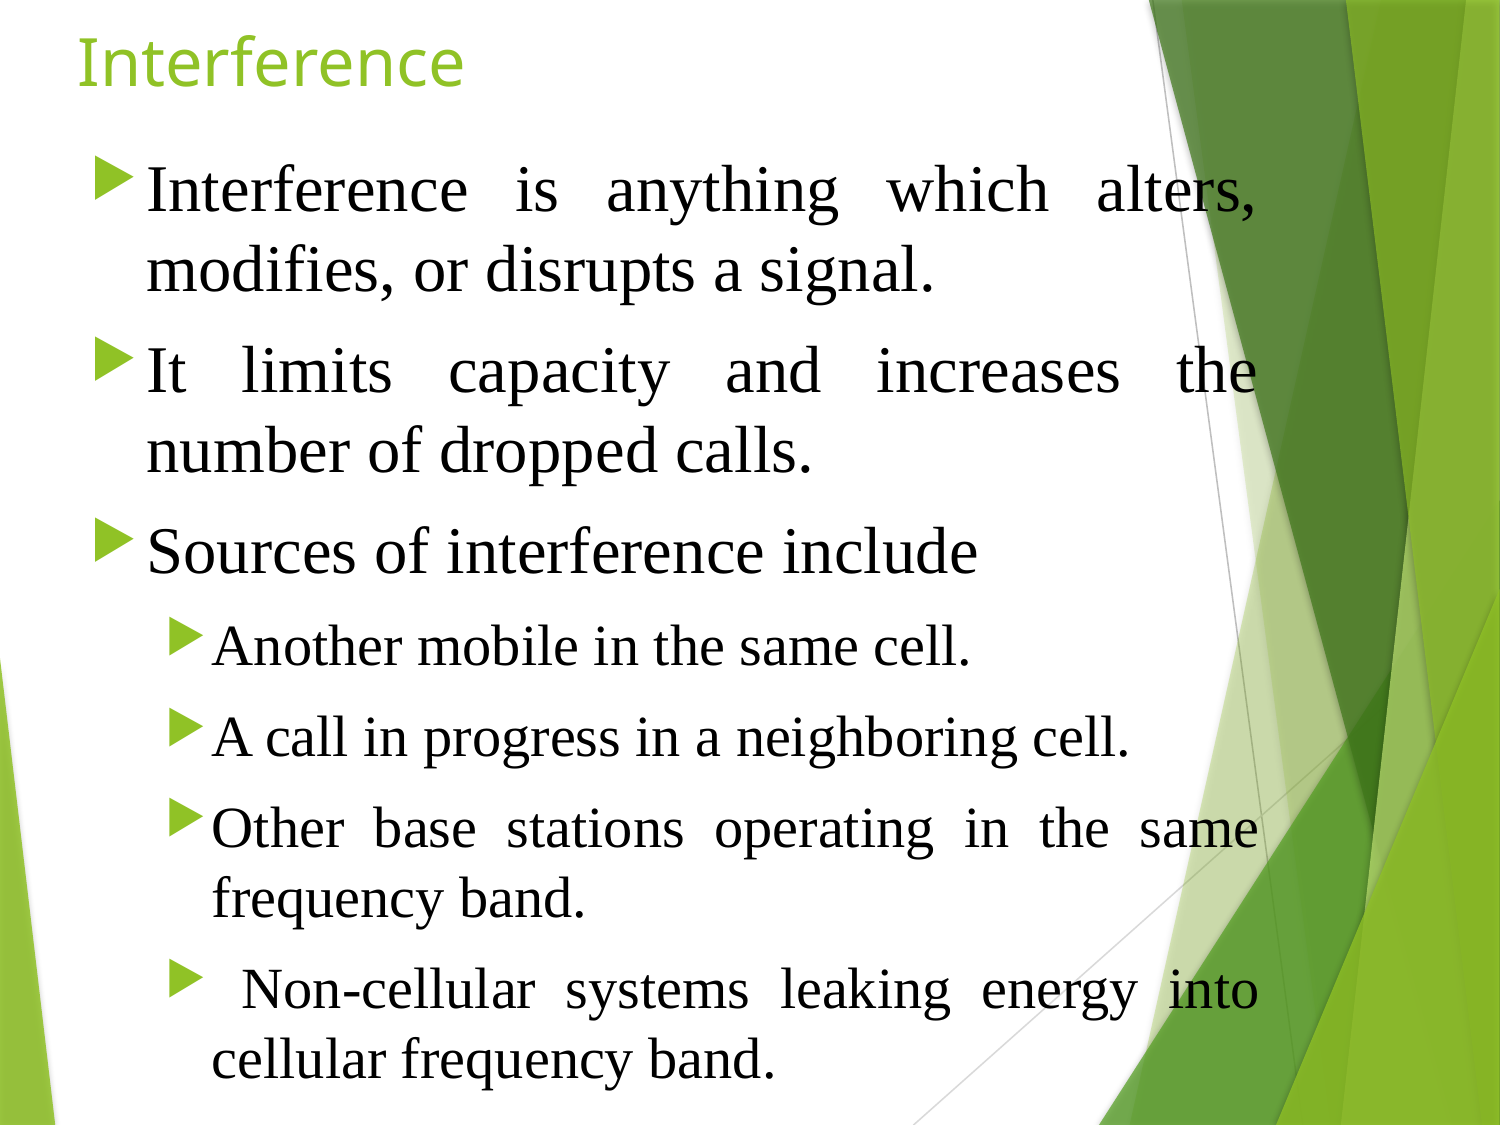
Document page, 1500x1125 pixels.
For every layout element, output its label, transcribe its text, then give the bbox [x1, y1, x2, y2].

list Interference is anything which alters, modifies, or disrupts a signal. It limits capacity and increases the number of dropped calls. Sources of interference include Another mobile in the same cell. A call in progress in a neighboring cell. Other base stations operating in the same frequency band. Non-cellular systems leaking energy into cellular frequency band. [74, 137, 1276, 1051]
title Interference [62, 12, 1142, 101]
